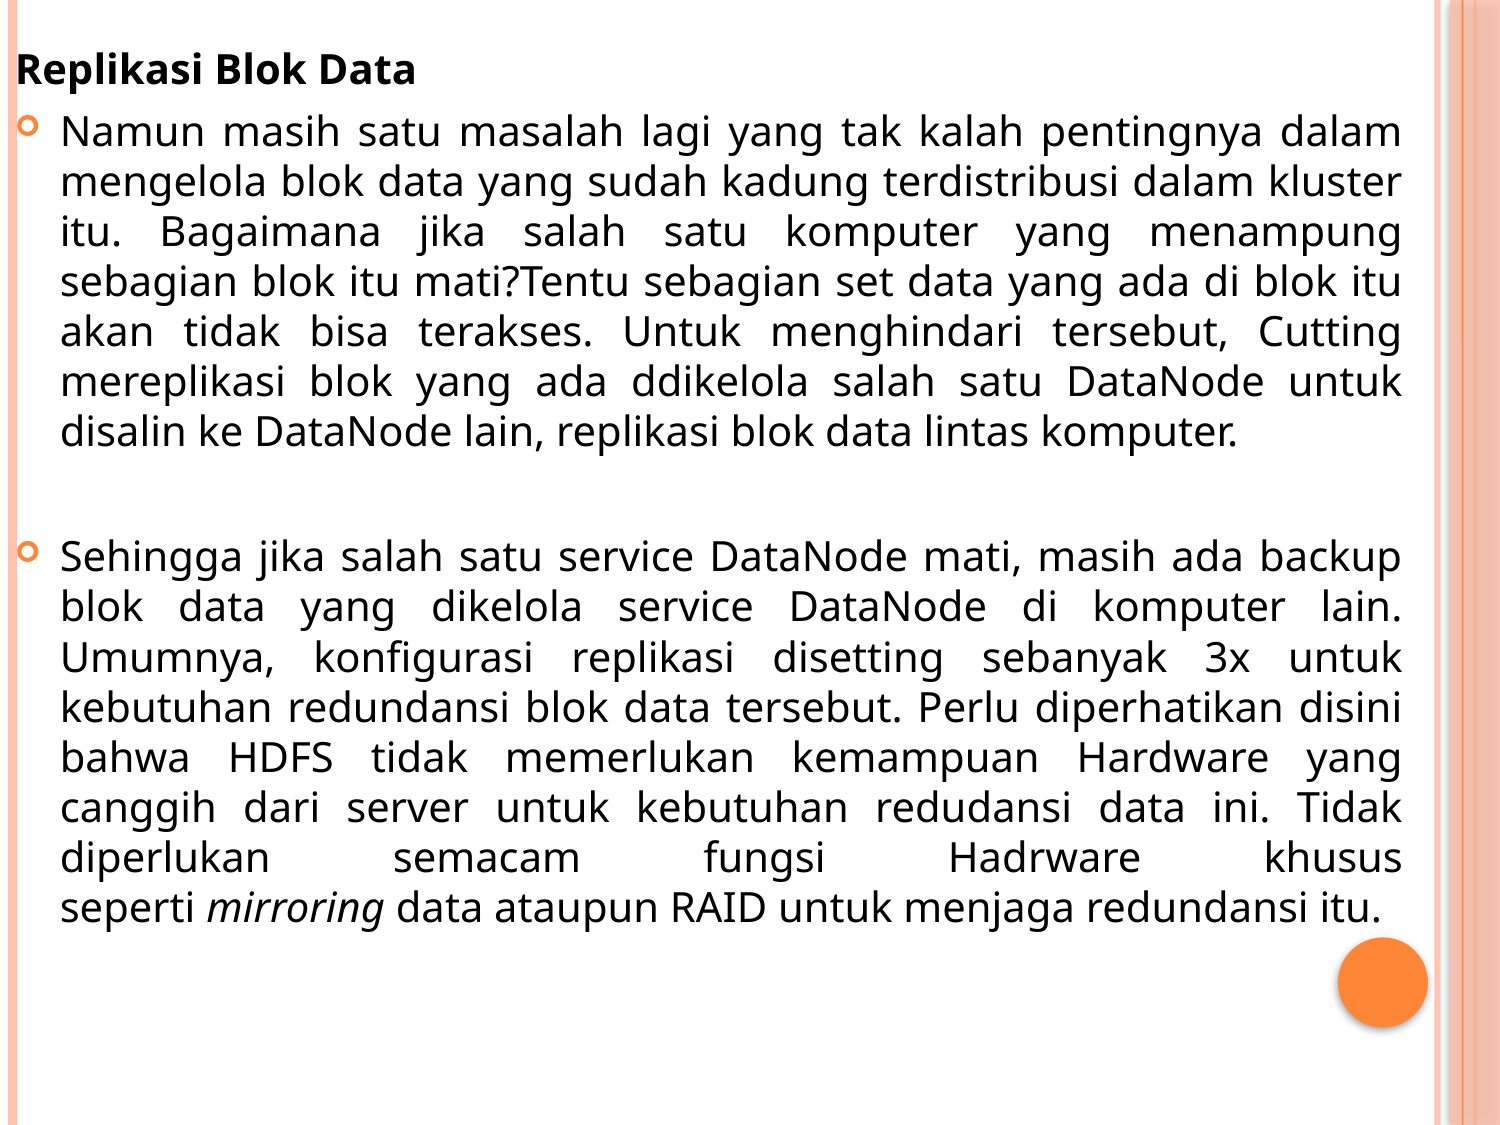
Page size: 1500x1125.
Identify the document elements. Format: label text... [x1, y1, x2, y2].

list Replikasi Blok Data Namun masih satu masalah lagi yang tak kalah pentingnya dalam mengelola blok data yang sudah kadung terdistribusi dalam kluster itu. Bagaimana jika salah satu komputer yang menampung sebagian blok itu mati?Tentu sebagian set data yang ada di blok itu akan tidak bisa terakses. Untuk menghindari tersebut, Cutting mereplikasi blok yang ada ddikelola salah satu DataNode untuk disalin ke DataNode lain, replikasi blok data lintas komputer. Sehingga jika salah satu service DataNode mati, masih ada backup blok data yang dikelola service DataNode di komputer lain. Umumnya, konfigurasi replikasi disetting sebanyak 3x untuk kebutuhan redundansi blok data tersebut. Perlu diperhatikan disini bahwa HDFS tidak memerlukan kemampuan Hardware yang canggih dari server untuk kebutuhan redudansi data ini. Tidak diperlukan semacam fungsi Hadrware khusus seperti mirroring data ataupun RAID untuk menjaga redundansi itu. [0, 35, 1418, 1090]
